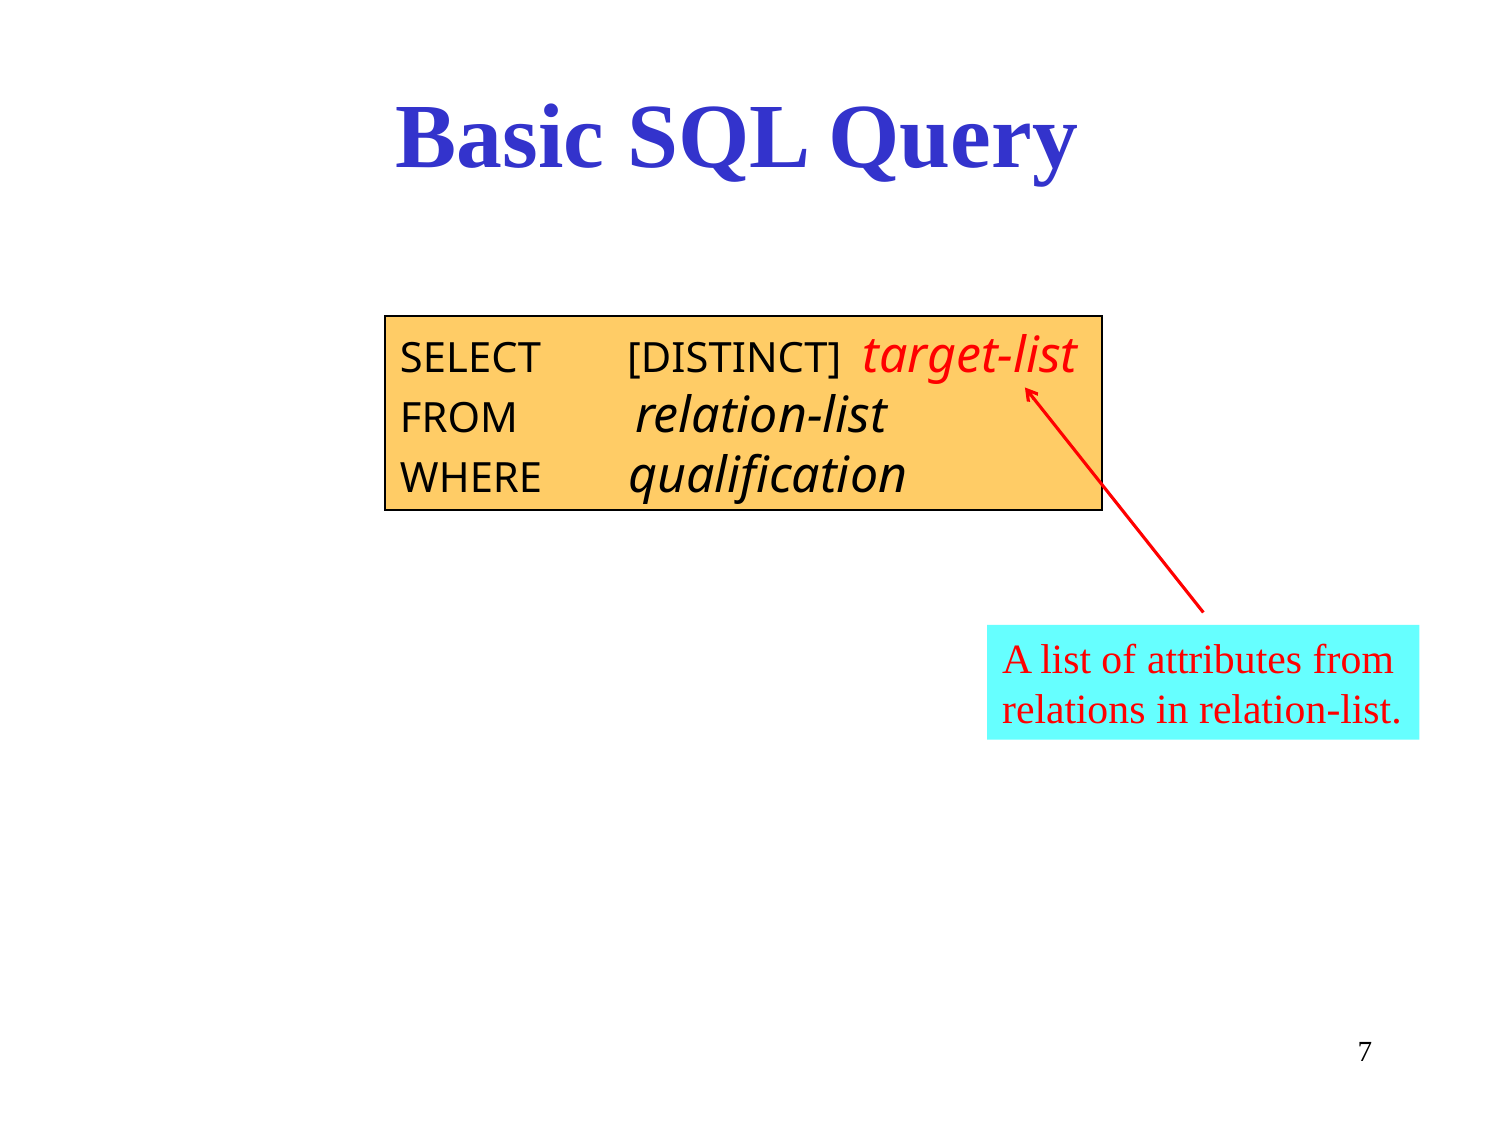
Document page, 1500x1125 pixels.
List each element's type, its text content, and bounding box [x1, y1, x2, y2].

text_box A list of attributes from relations in relation-list. [987, 624, 1420, 740]
slide_number 7 [1074, 1024, 1388, 1101]
title Basic SQL Query [99, 37, 1376, 226]
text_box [1024, 387, 1204, 613]
text_box SELECT [DISTINCT] target-list FROM relation-list WHERE qualification [385, 315, 1102, 511]
